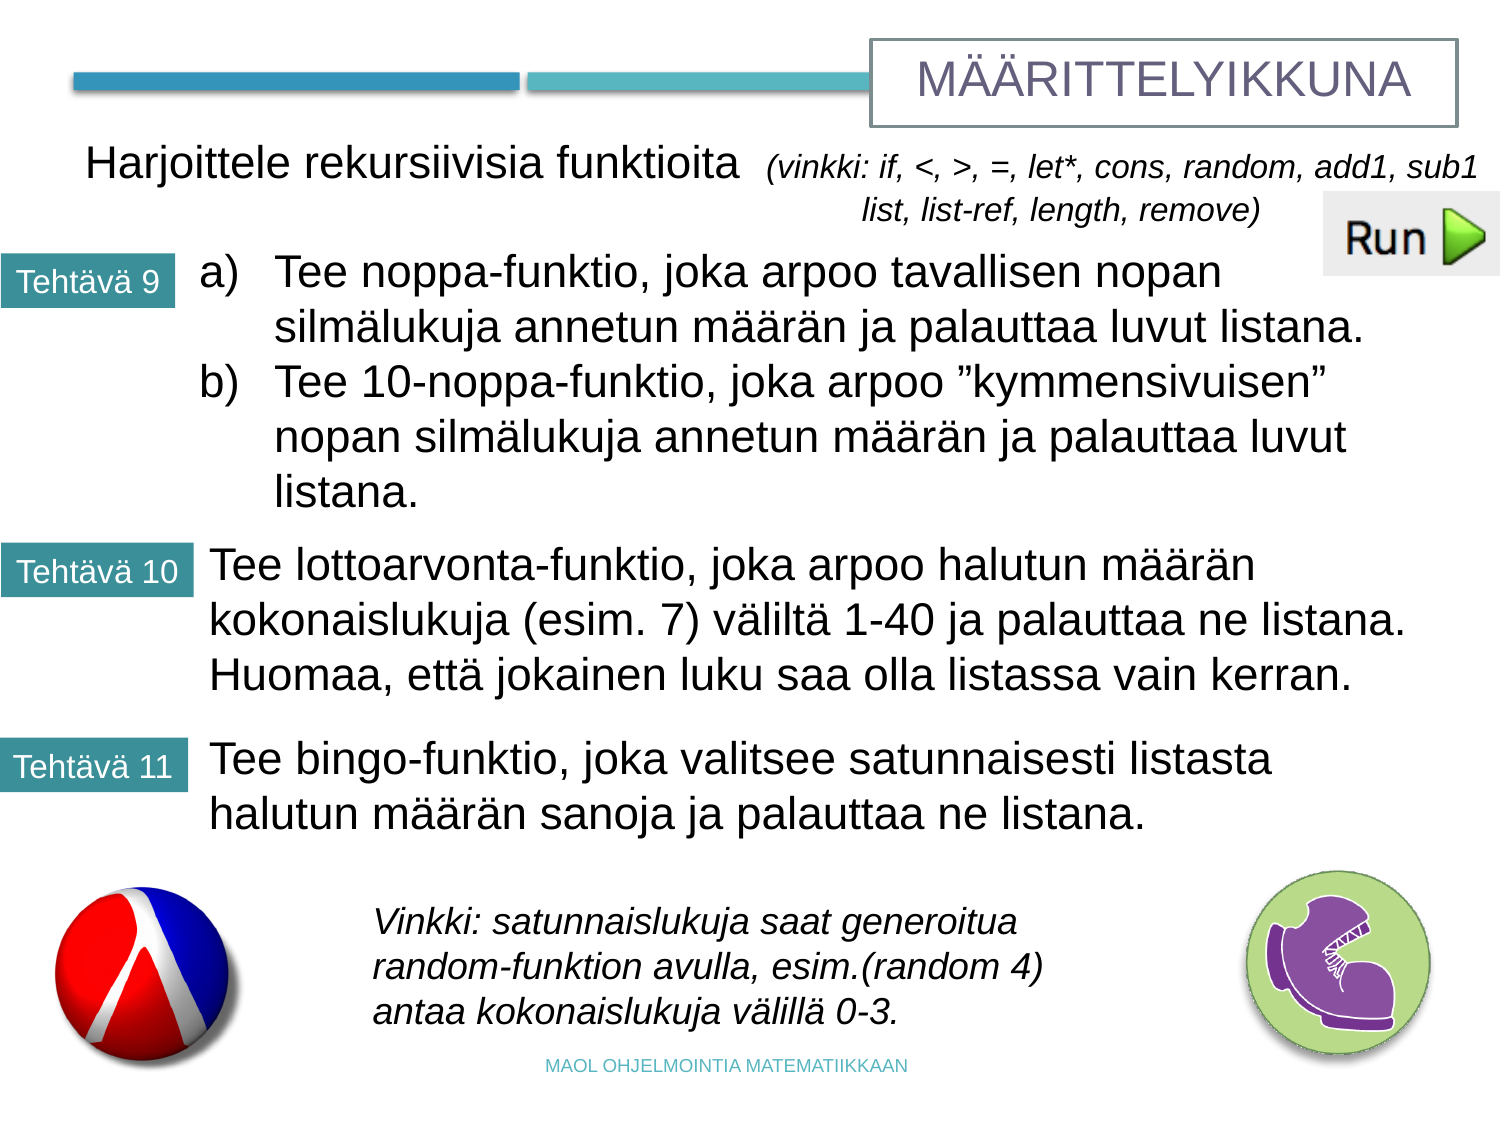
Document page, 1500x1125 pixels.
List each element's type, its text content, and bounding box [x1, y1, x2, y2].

text_box Tehtävä 9 [0, 253, 176, 308]
picture [1211, 849, 1458, 1078]
text_box Vinkki: satunnaislukuja saat generoitua random-funktion avulla, esim.(random 4) antaa kokonaislukuja välillä 0-3. [357, 889, 1160, 1040]
text_box Tee bingo-funktio, joka valitsee satunnaisesti listasta halutun määrän sanoja ja palauttaa ne listana. [193, 721, 1416, 847]
text_box Tee noppa-funktio, joka arpoo tavallisen nopan silmälukuja annetun määrän ja palauttaa luvut listana. Tee 10-noppa-funktio, joka arpoo ”kymmensivuisen” nopan silmälukuja annetun määrän ja palauttaa luvut listana. [184, 234, 1406, 525]
text_box Tehtävä 11 [0, 737, 189, 793]
picture [1323, 190, 1500, 277]
text_box Tee lottoarvonta-funktio, joka arpoo halutun määrän kokonaislukuja (esim. 7) väliltä 1-40 ja palauttaa ne listana. Huomaa, että jokainen luku saa olla listassa vain kerran. [194, 527, 1436, 708]
text_box MÄÄRITTELYIKKUNA [869, 38, 1459, 125]
picture [38, 869, 245, 1077]
footer MAOL Ohjelmointia matematiikkaan [123, 1034, 923, 1095]
text_box Harjoittele rekursiivisia funktioita (vinkki: if, <, >, =, let*, cons, random, add1, sub1 list, list-ref, length, remove) [70, 125, 1500, 236]
text_box Tehtävä 10 [1, 542, 194, 598]
